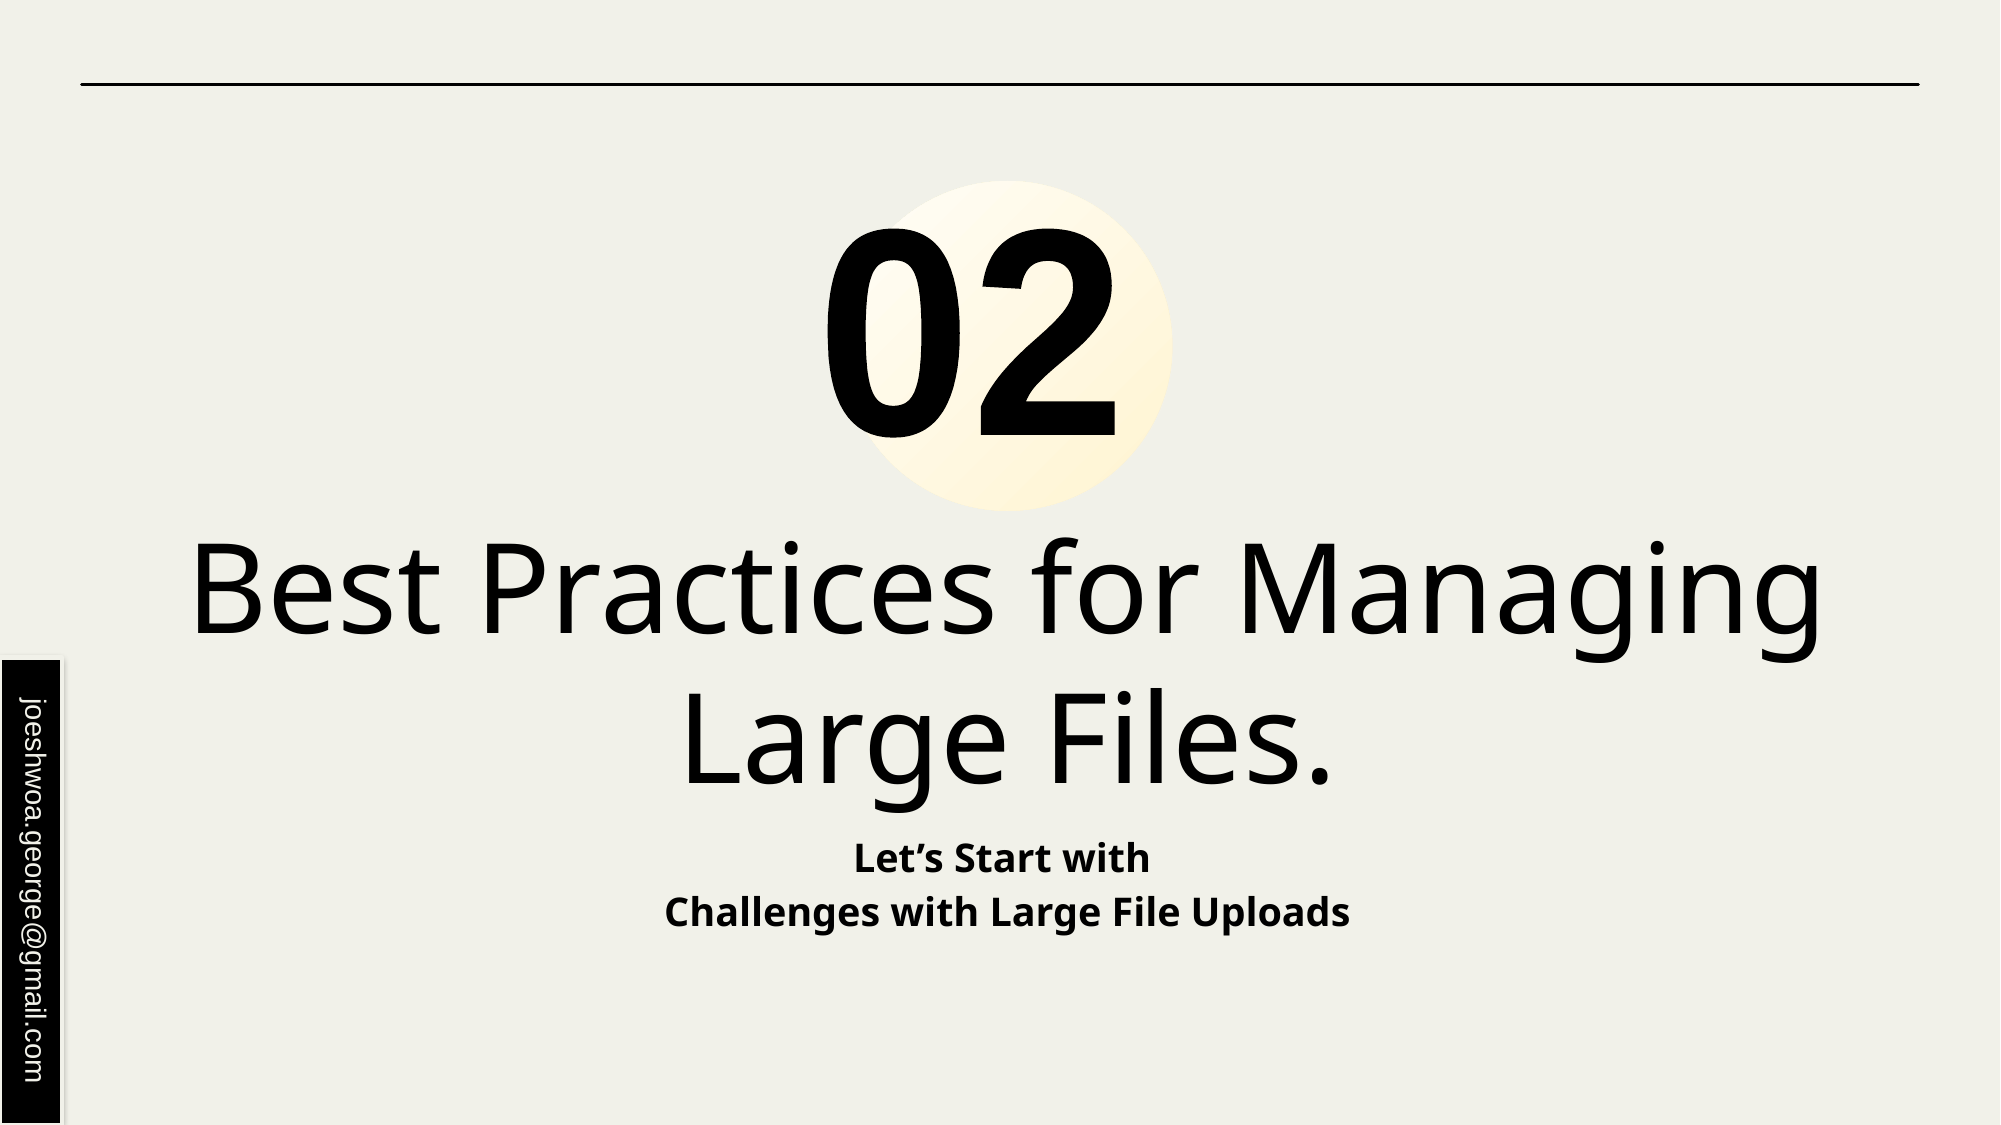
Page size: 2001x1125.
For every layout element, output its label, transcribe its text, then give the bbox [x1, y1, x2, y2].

list Let’s Start with Challenges with Large File Uploads [96, 805, 1919, 931]
title Best Practices for Managing Large Files. [96, 553, 1919, 763]
text_box joeshwoa.george@gmail.com [0, 655, 64, 1125]
text_box [842, 181, 1173, 511]
